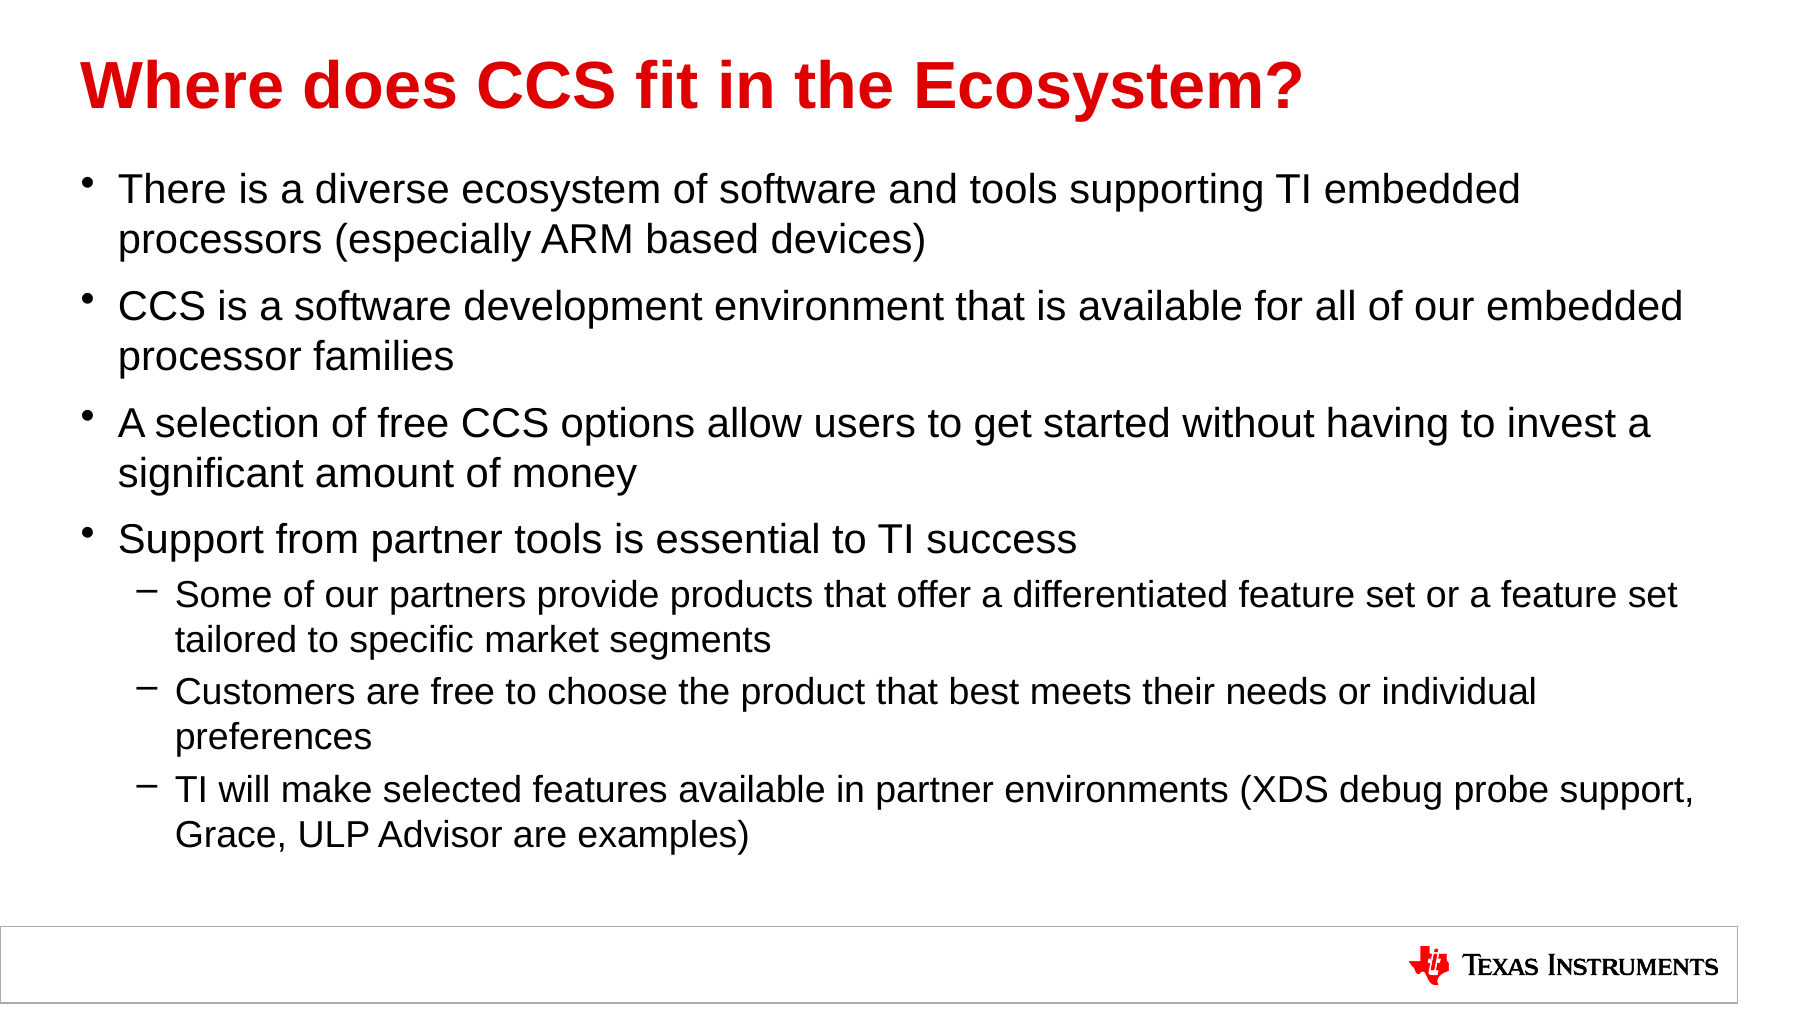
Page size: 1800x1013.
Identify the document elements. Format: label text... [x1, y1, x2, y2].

list There is a diverse ecosystem of software and tools supporting TI embedded processors (especially ARM based devices) CCS is a software development environment that is available for all of our embedded processor families A selection of free CCS options allow users to get started without having to invest a significant amount of money Support from partner tools is essential to TI success Some of our partners provide products that offer a differentiated feature set or a feature set tailored to specific market segments Customers are free to choose the product that best meets their needs or individual preferences TI will make selected features available in partner environments (XDS debug probe support, Grace, ULP Advisor are examples) [65, 154, 1733, 886]
title Where does CCS fit in the Ecosystem? [65, 0, 1771, 176]
picture [1409, 946, 1718, 985]
